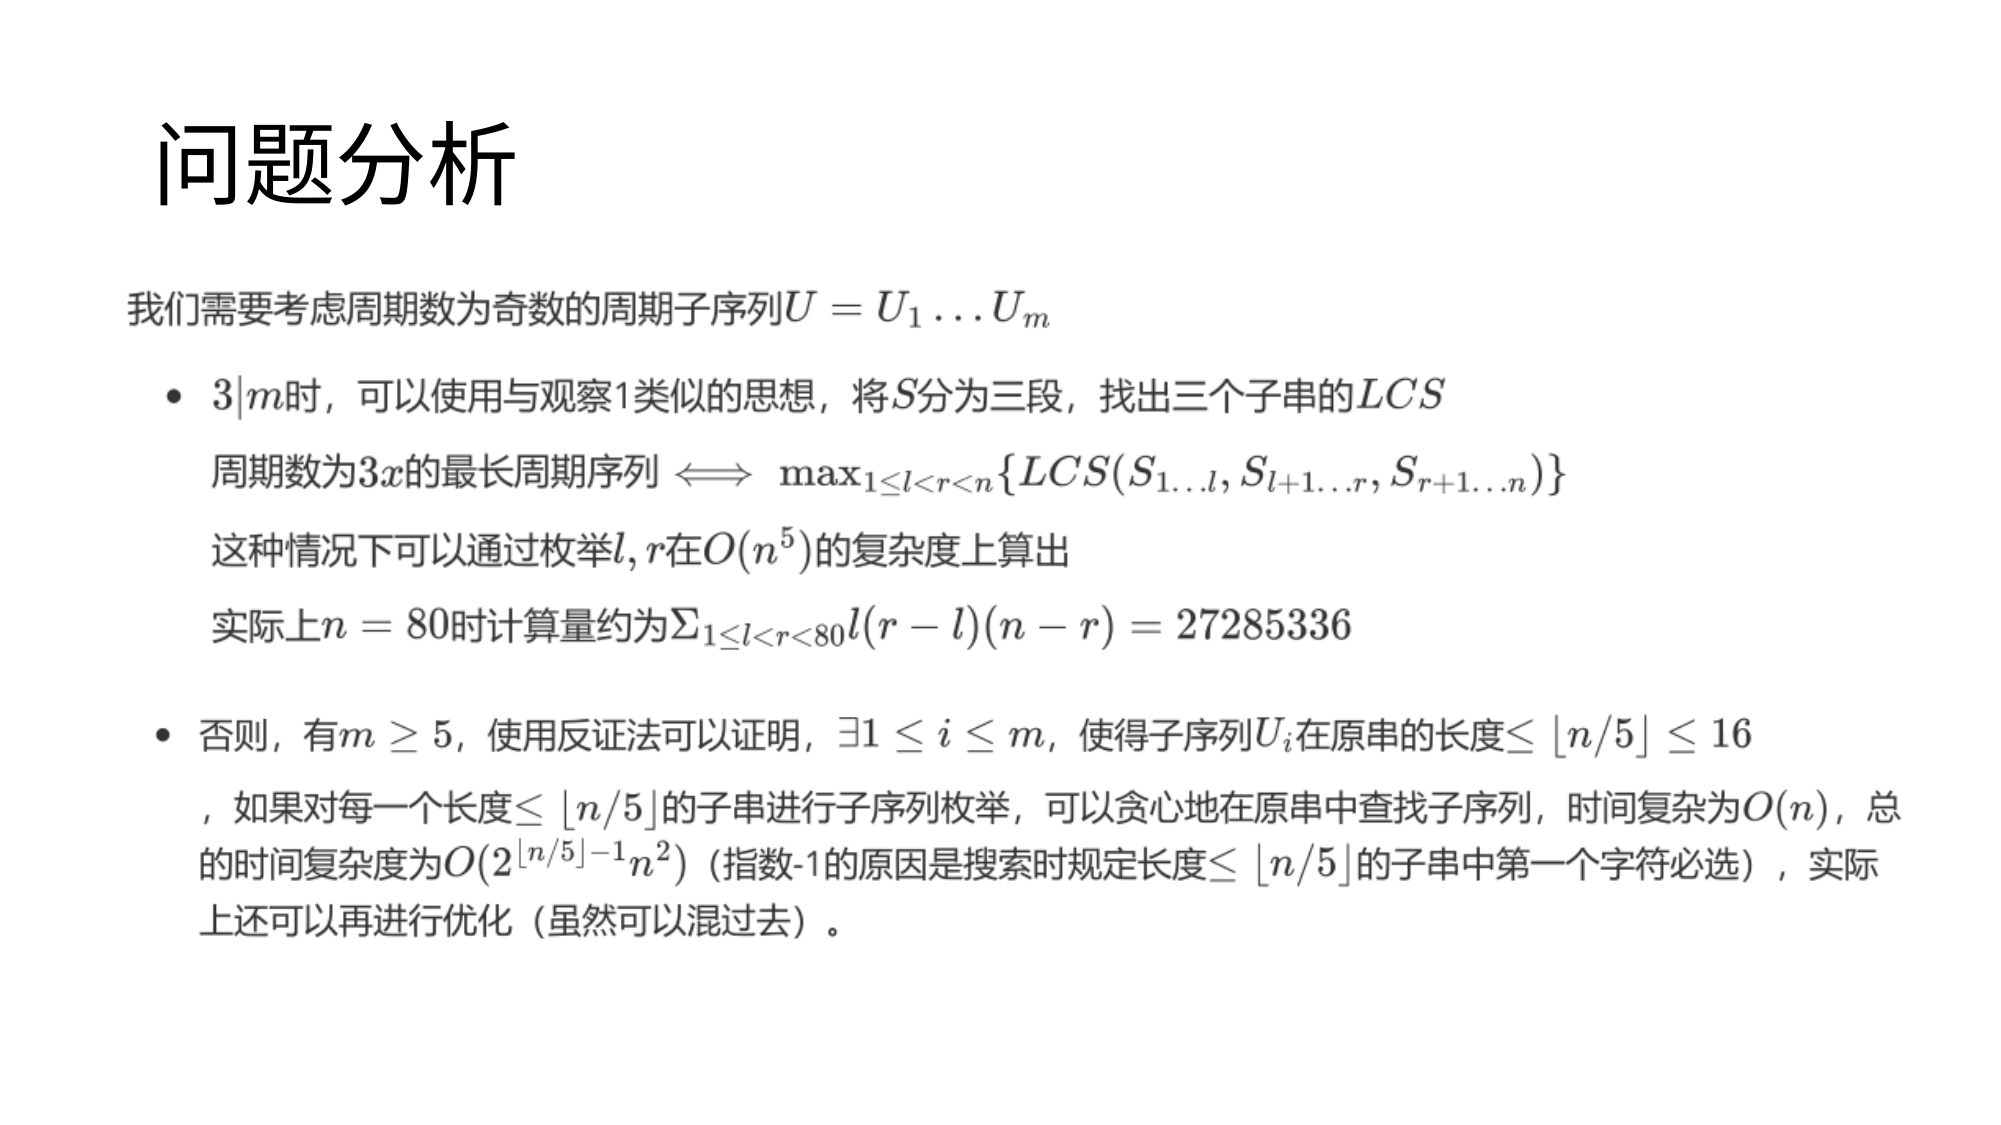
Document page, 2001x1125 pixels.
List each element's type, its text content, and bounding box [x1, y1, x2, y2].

title 问题分析 [137, 59, 1863, 278]
picture [102, 672, 1943, 961]
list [102, 264, 1626, 672]
